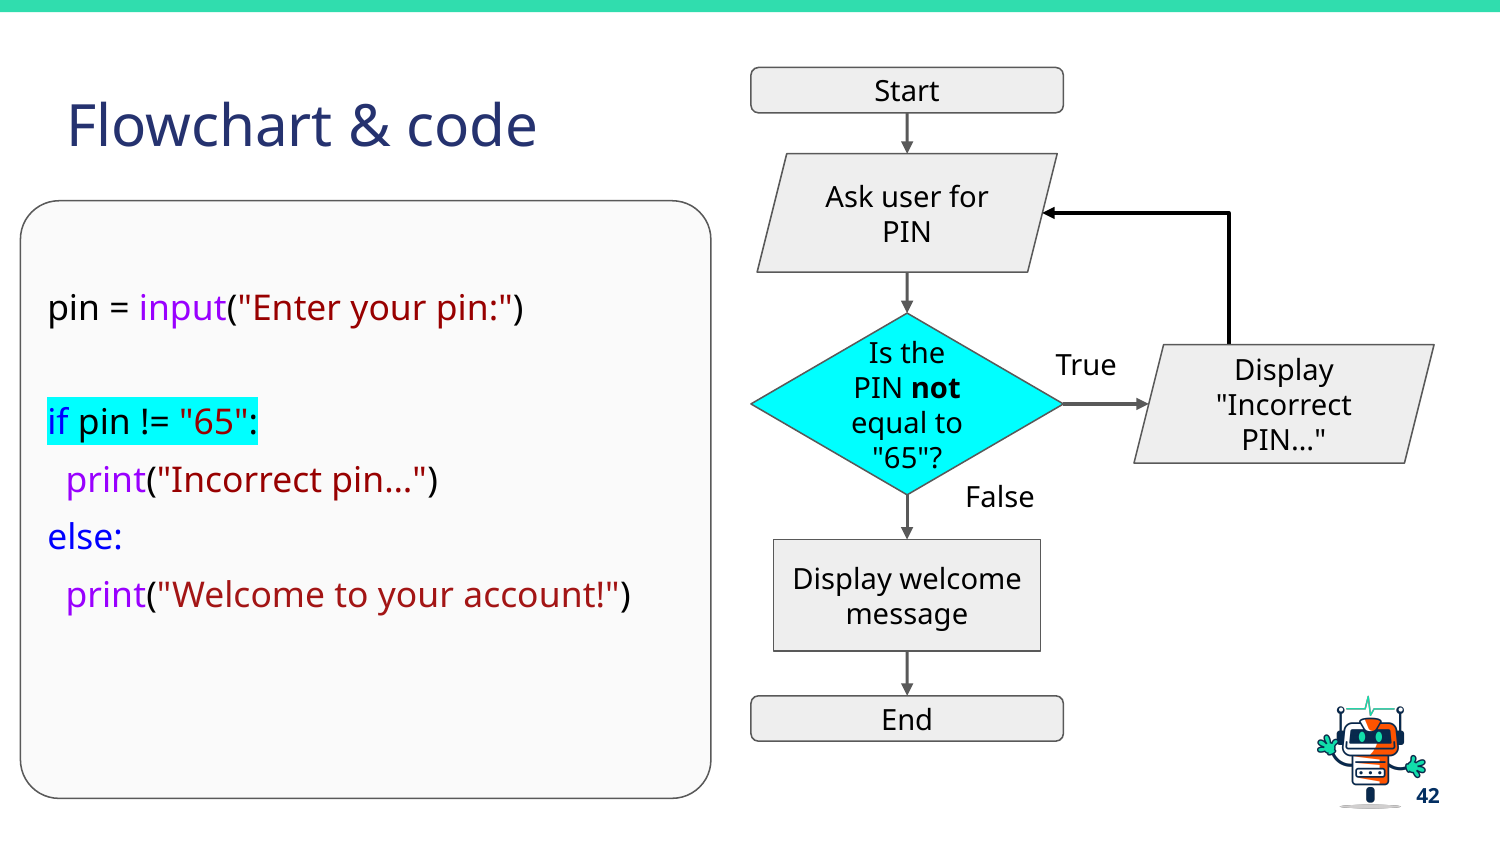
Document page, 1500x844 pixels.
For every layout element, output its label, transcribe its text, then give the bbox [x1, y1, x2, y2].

text_box Display "Incorrect PIN…" [1420, 344, 1435, 401]
text_box pin = input("Enter your pin:") if pin != "65": print("Incorrect pin…") else: print("Welcome to your account!") [32, 212, 711, 738]
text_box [1309, 687, 1456, 830]
text_box Display "Incorrect PIN…" [1133, 407, 1419, 464]
text_box Ask user for PIN [757, 153, 1058, 273]
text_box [1042, 212, 1416, 405]
text_box Display welcome message [773, 539, 1041, 651]
text_box False [950, 463, 1058, 536]
title Flowchart & code [909, 72, 1449, 167]
text_box Is the PIN not equal to "65"? [750, 315, 1050, 495]
title Flowchart & code [51, 72, 905, 167]
text_box Start [750, 67, 1064, 113]
text_box [20, 200, 711, 799]
text_box End [750, 695, 1064, 742]
